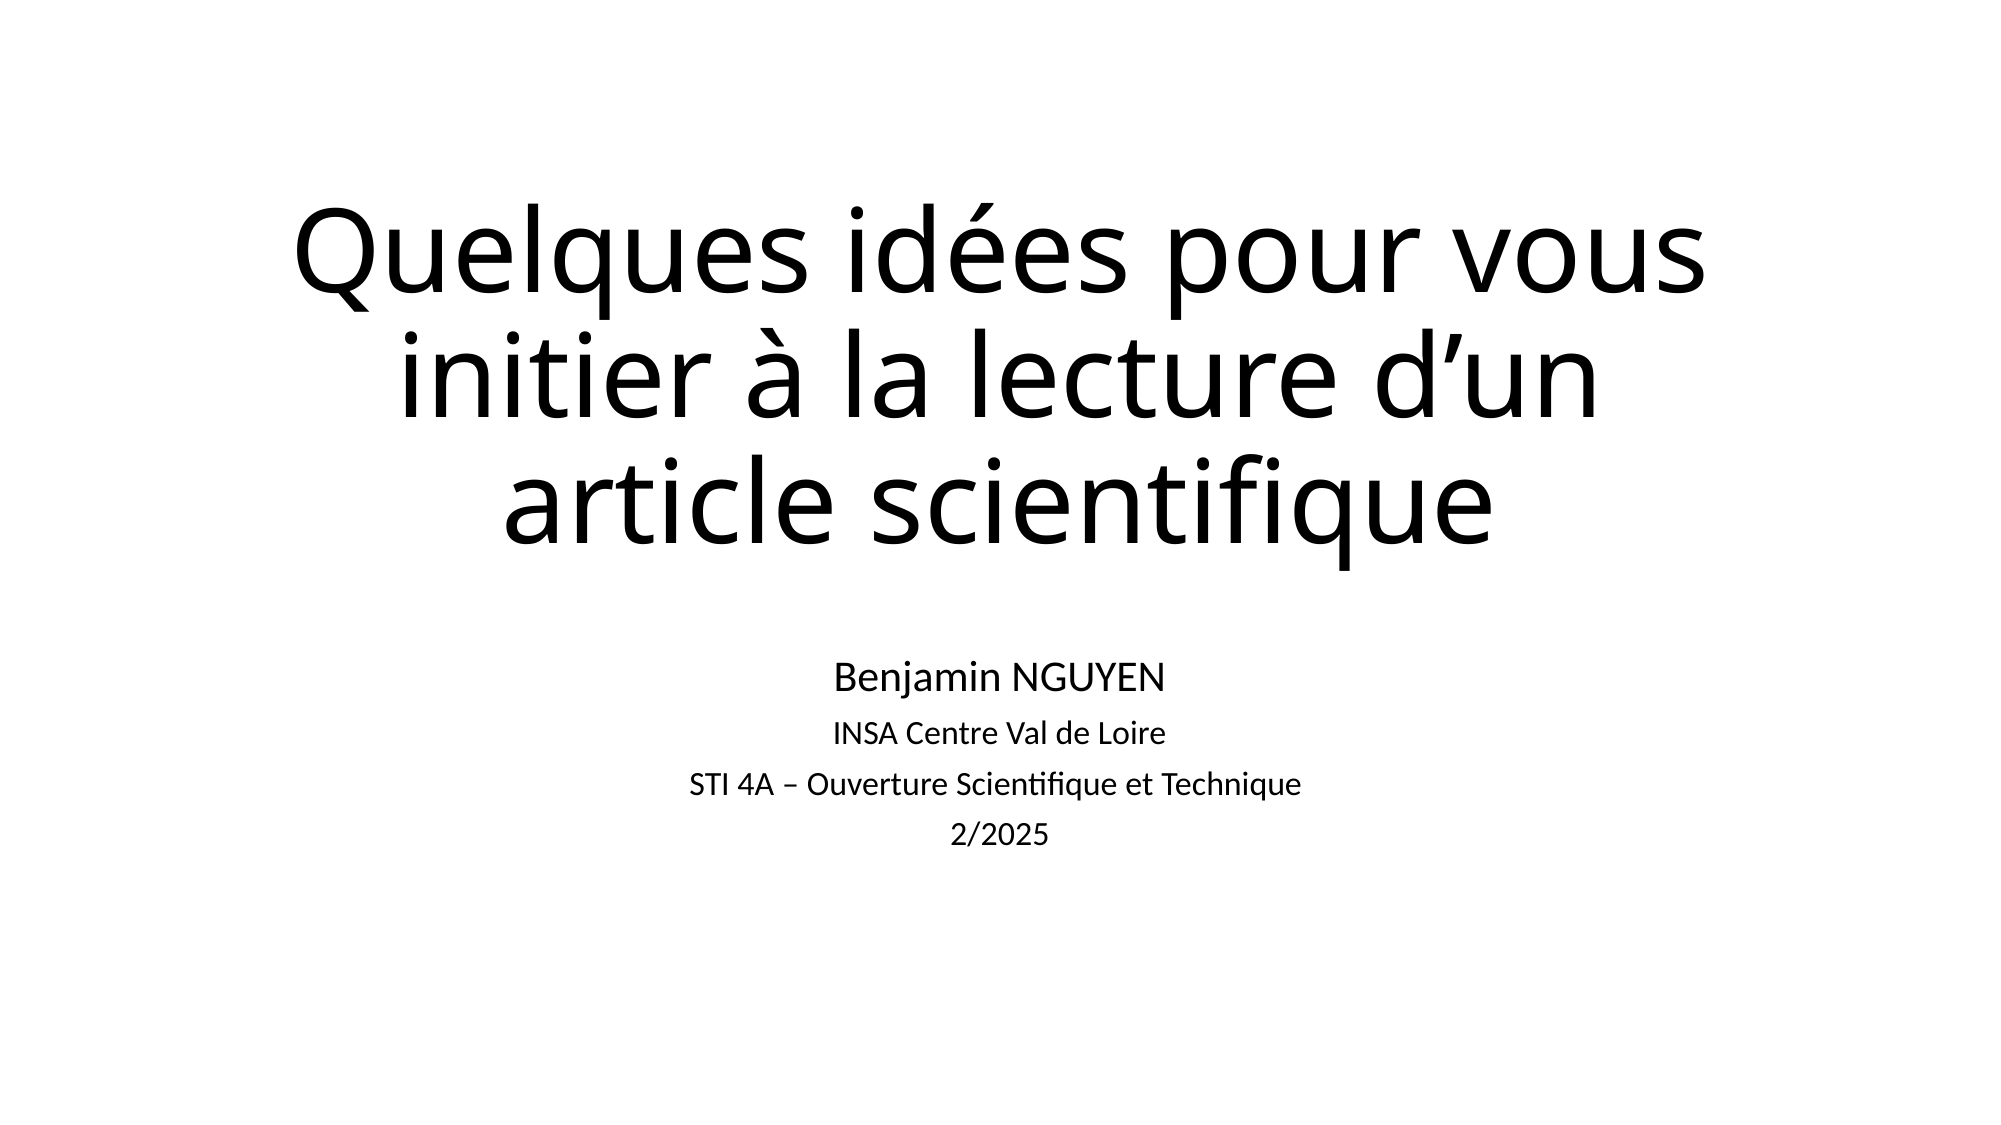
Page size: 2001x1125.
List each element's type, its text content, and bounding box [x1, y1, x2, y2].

subtitle Benjamin NGUYEN INSA Centre Val de Loire STI 4A – Ouverture Scientifique et Technique 2/2025 [249, 590, 1750, 863]
title Quelques idées pour vous initier à la lecture d’un article scientifique [249, 184, 1750, 576]
